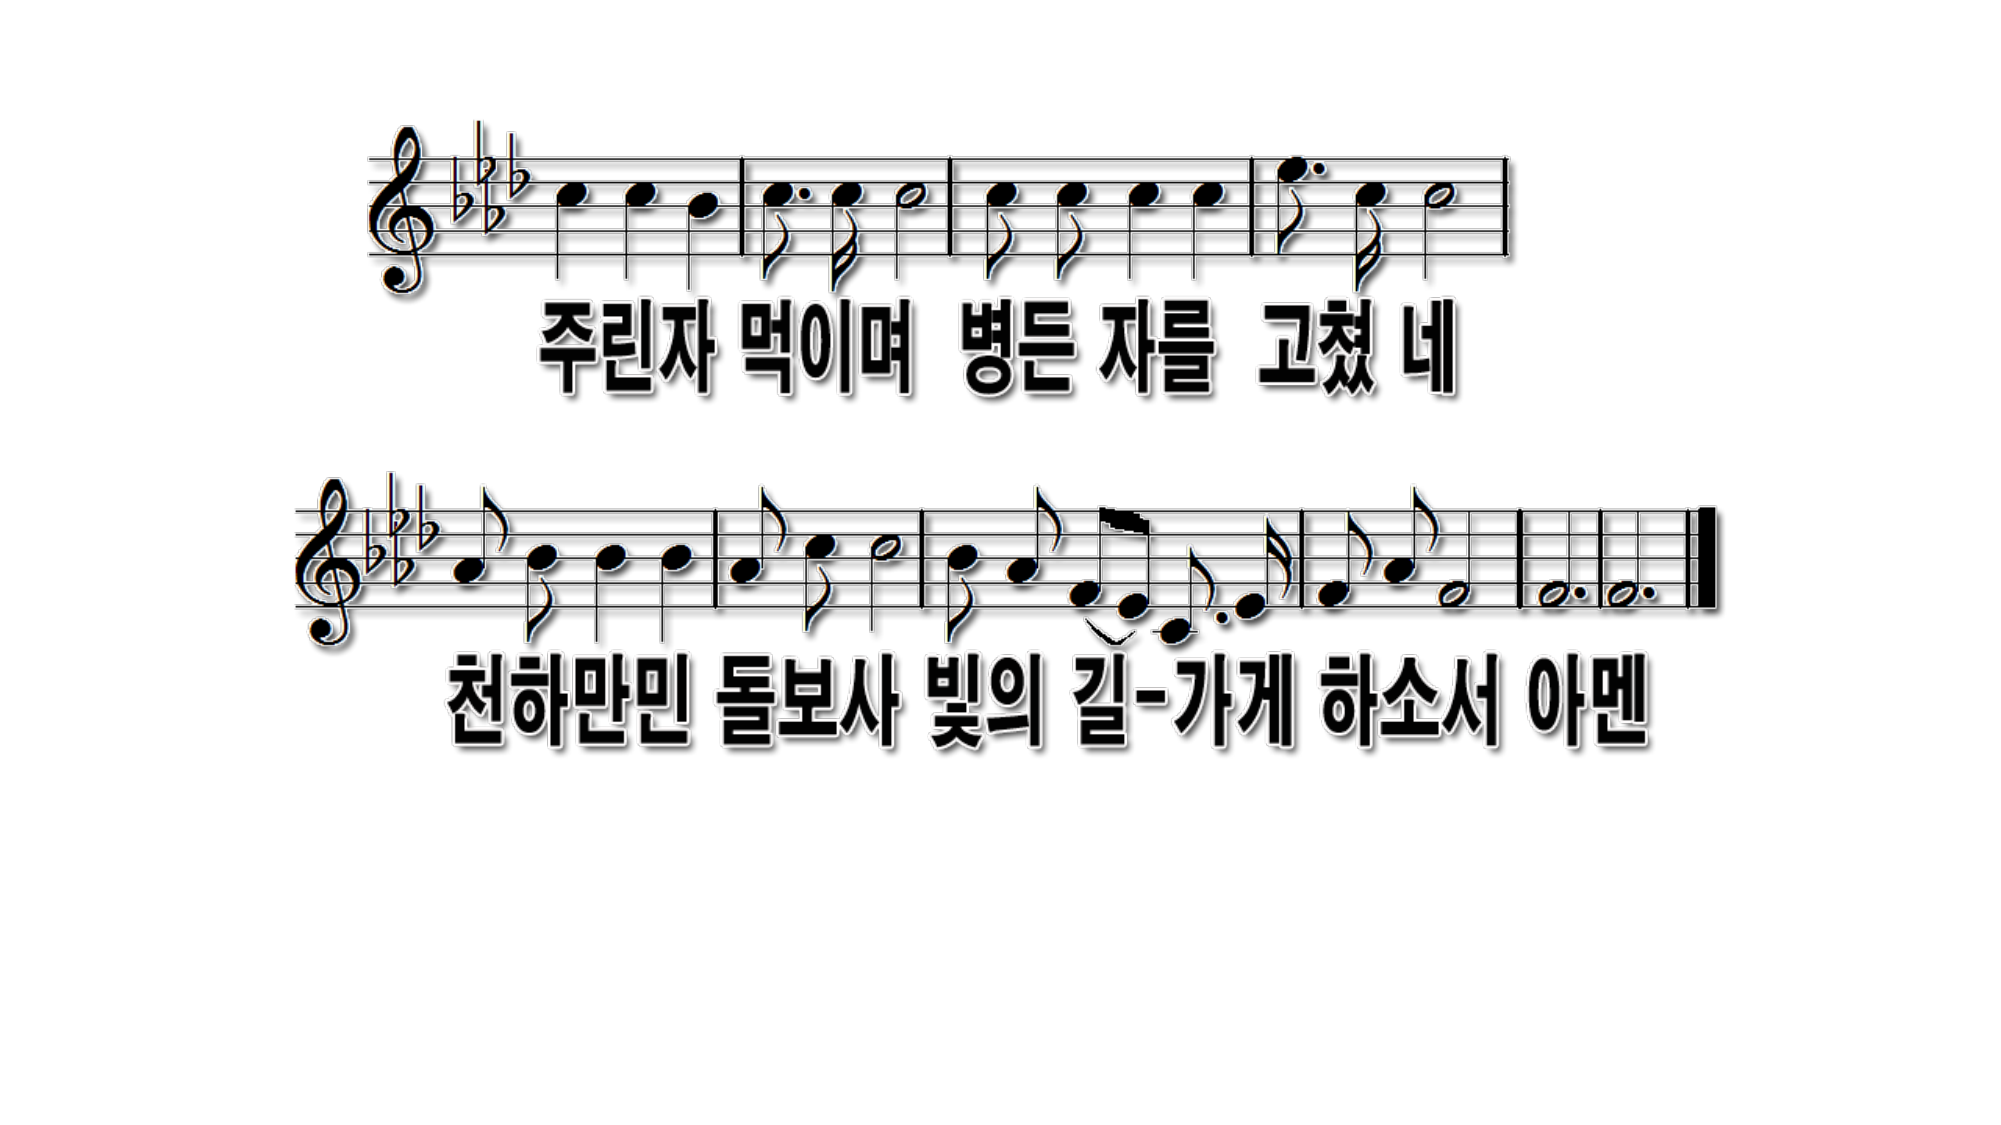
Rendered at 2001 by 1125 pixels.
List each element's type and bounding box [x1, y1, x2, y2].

picture [249, 0, 1750, 938]
